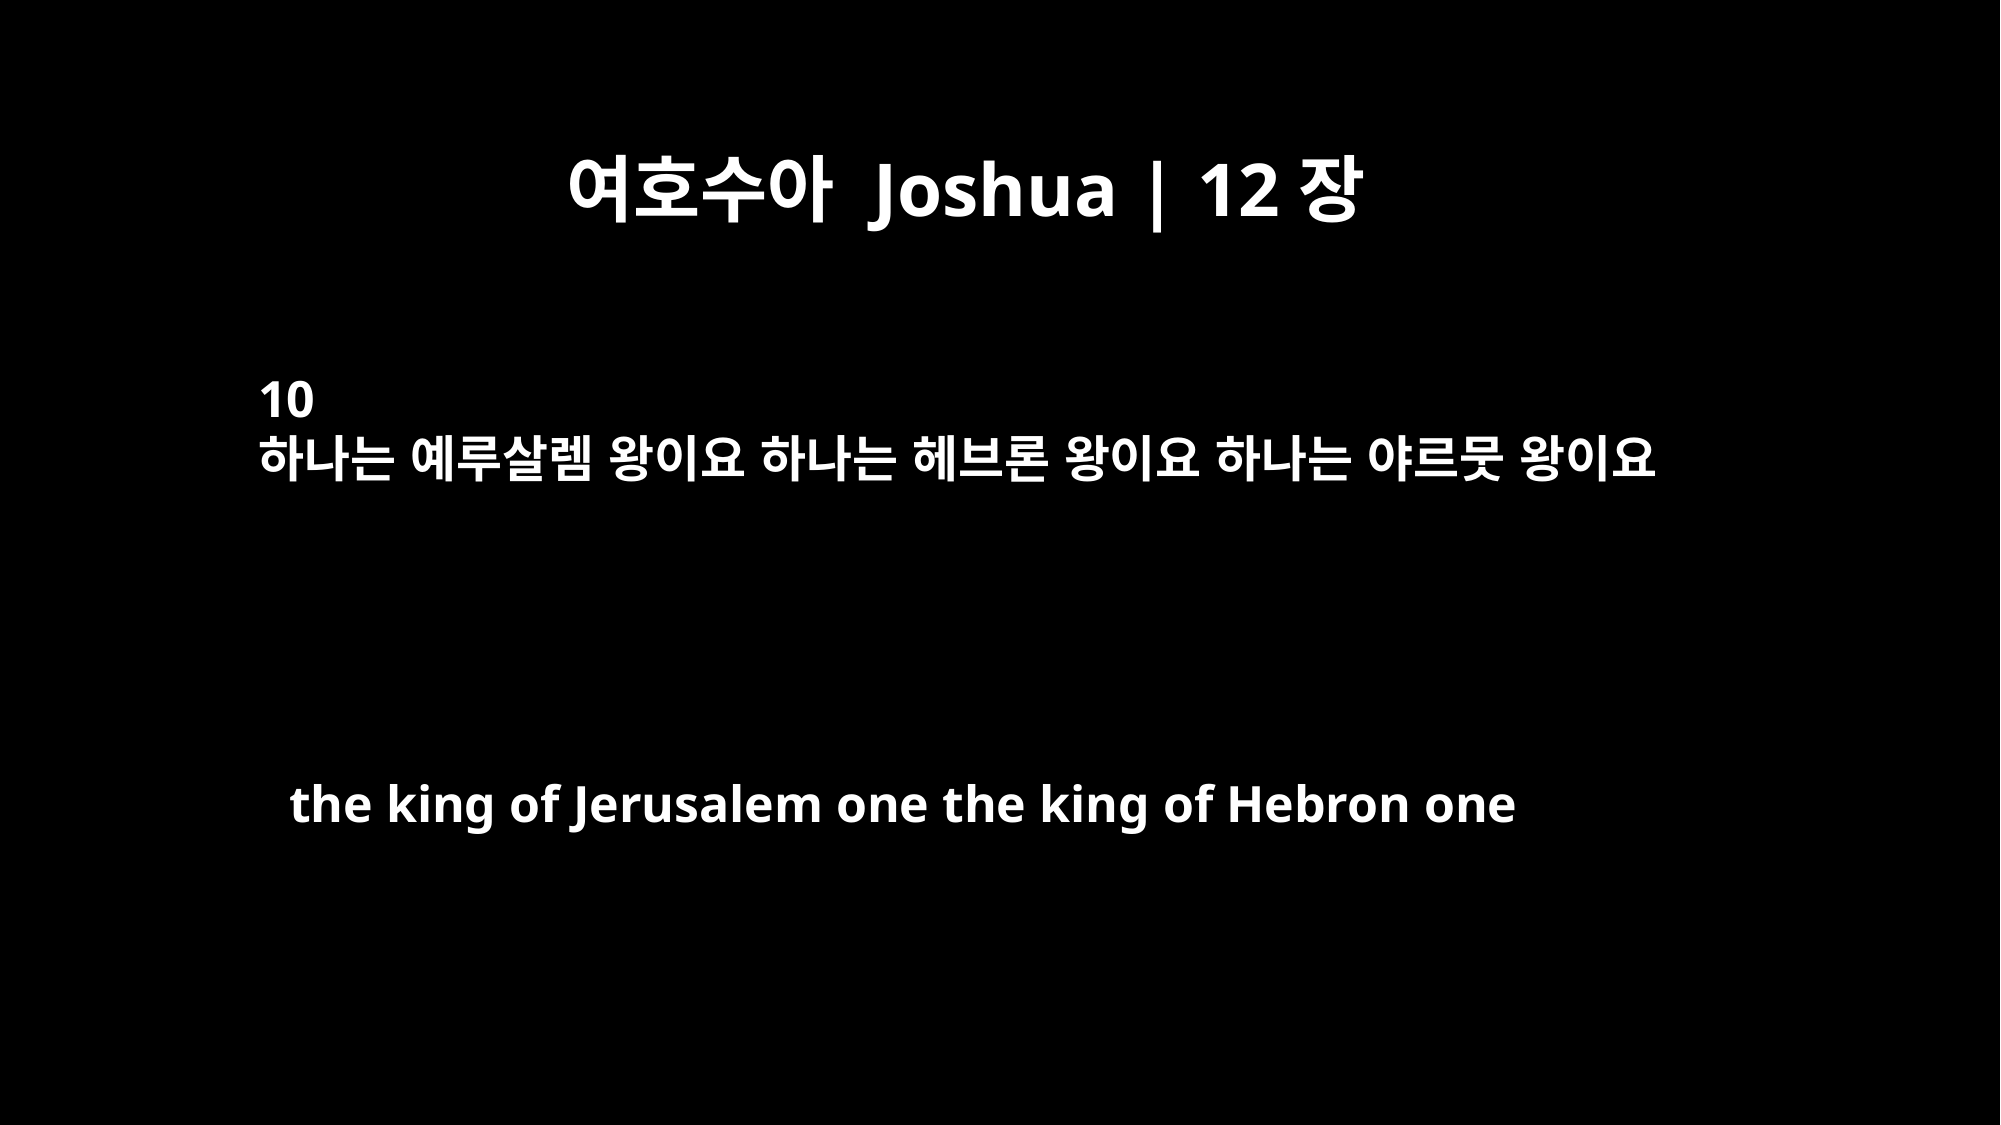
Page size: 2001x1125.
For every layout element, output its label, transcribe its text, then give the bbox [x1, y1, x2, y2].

text_box 여호수아 Joshua | 12장 [551, 136, 1381, 239]
text_box the king of Jerusalem one the king of Hebron one [274, 764, 1533, 840]
text_box 10 하나는 예루살렘 왕이요 하나는 헤브론 왕이요 하나는 야르뭇 왕이요 [243, 359, 1674, 495]
